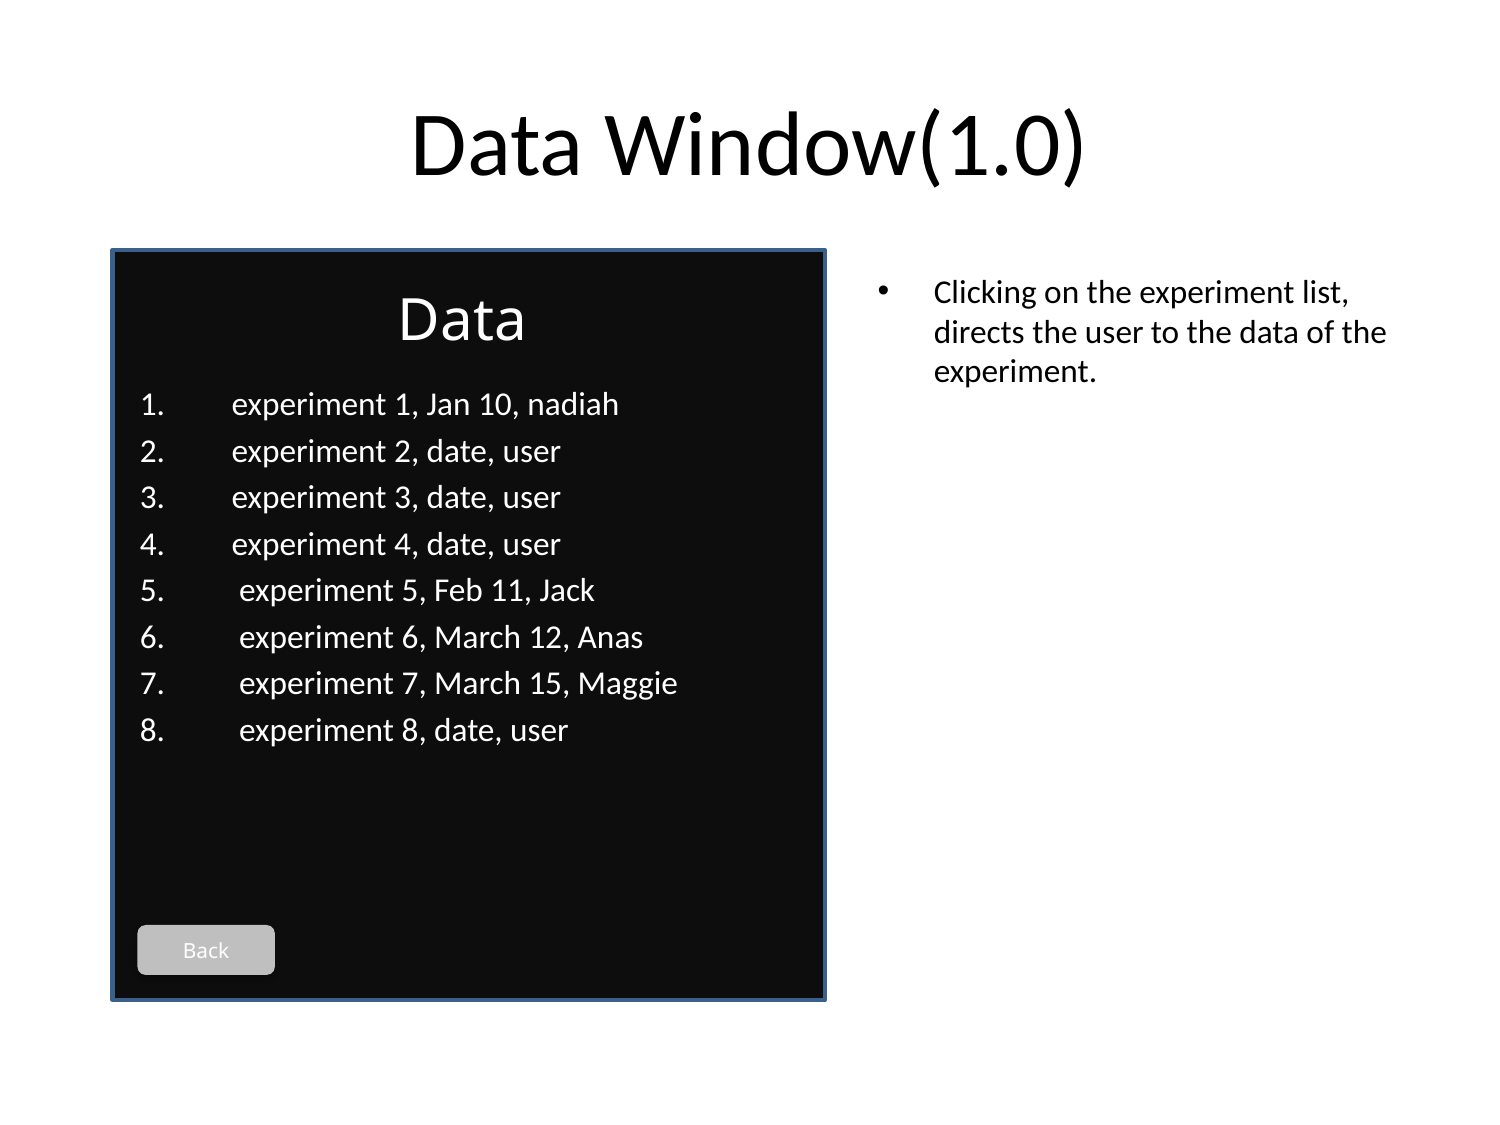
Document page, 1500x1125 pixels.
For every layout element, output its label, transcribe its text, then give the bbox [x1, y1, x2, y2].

title Data Window(1.0) [75, 45, 1425, 233]
text_box experiment 1, Jan 10, nadiah experiment 2, date, user experiment 3, date, user experiment 4, date, user experiment 5, Feb 11, Jack experiment 6, March 12, Anas experiment 7, March 15, Maggie experiment 8, date, user [124, 374, 713, 888]
list Clicking on the experiment list, directs the user to the data of the experiment. [862, 262, 1425, 1005]
text_box Back [135, 922, 277, 978]
text_box Data [237, 275, 688, 360]
text_box [110, 248, 827, 1002]
